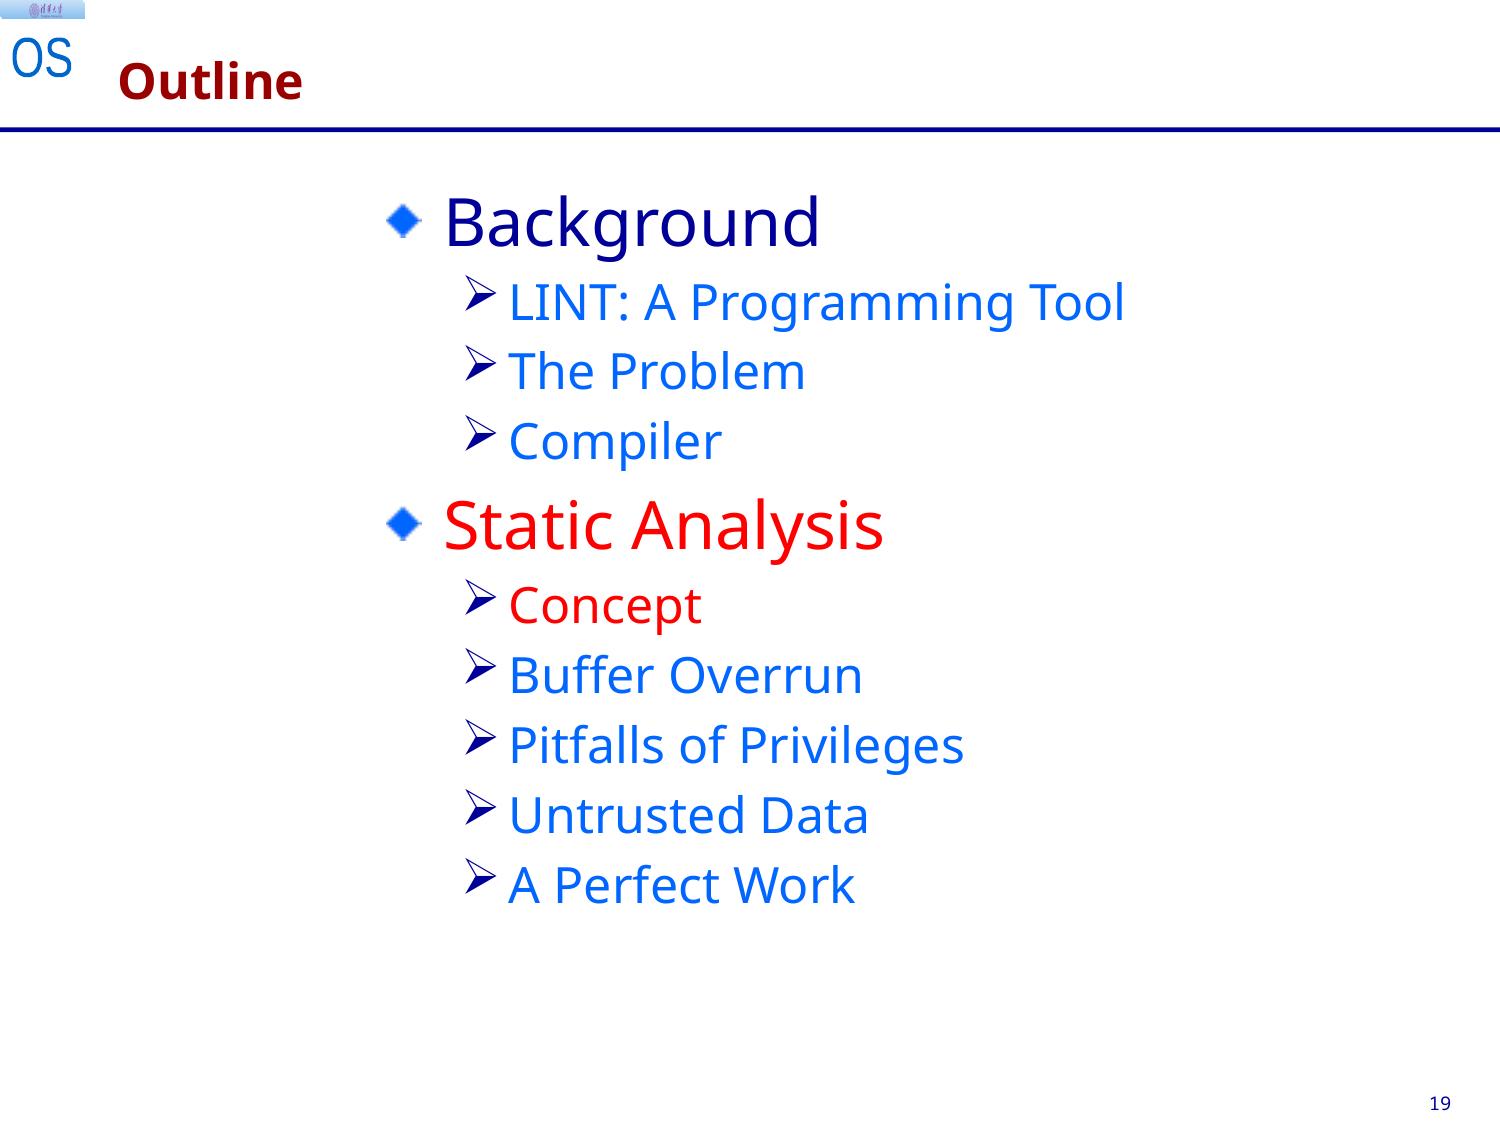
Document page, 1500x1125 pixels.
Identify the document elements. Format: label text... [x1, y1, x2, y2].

list Background LINT: A Programming Tool The Problem Compiler Static Analysis Concept Buffer Overrun Pitfalls of Privileges Untrusted Data A Perfect Work [371, 172, 1149, 1015]
picture [386, 505, 422, 541]
title Outline [102, 18, 1409, 118]
picture [0, 0, 85, 19]
picture [386, 202, 422, 238]
